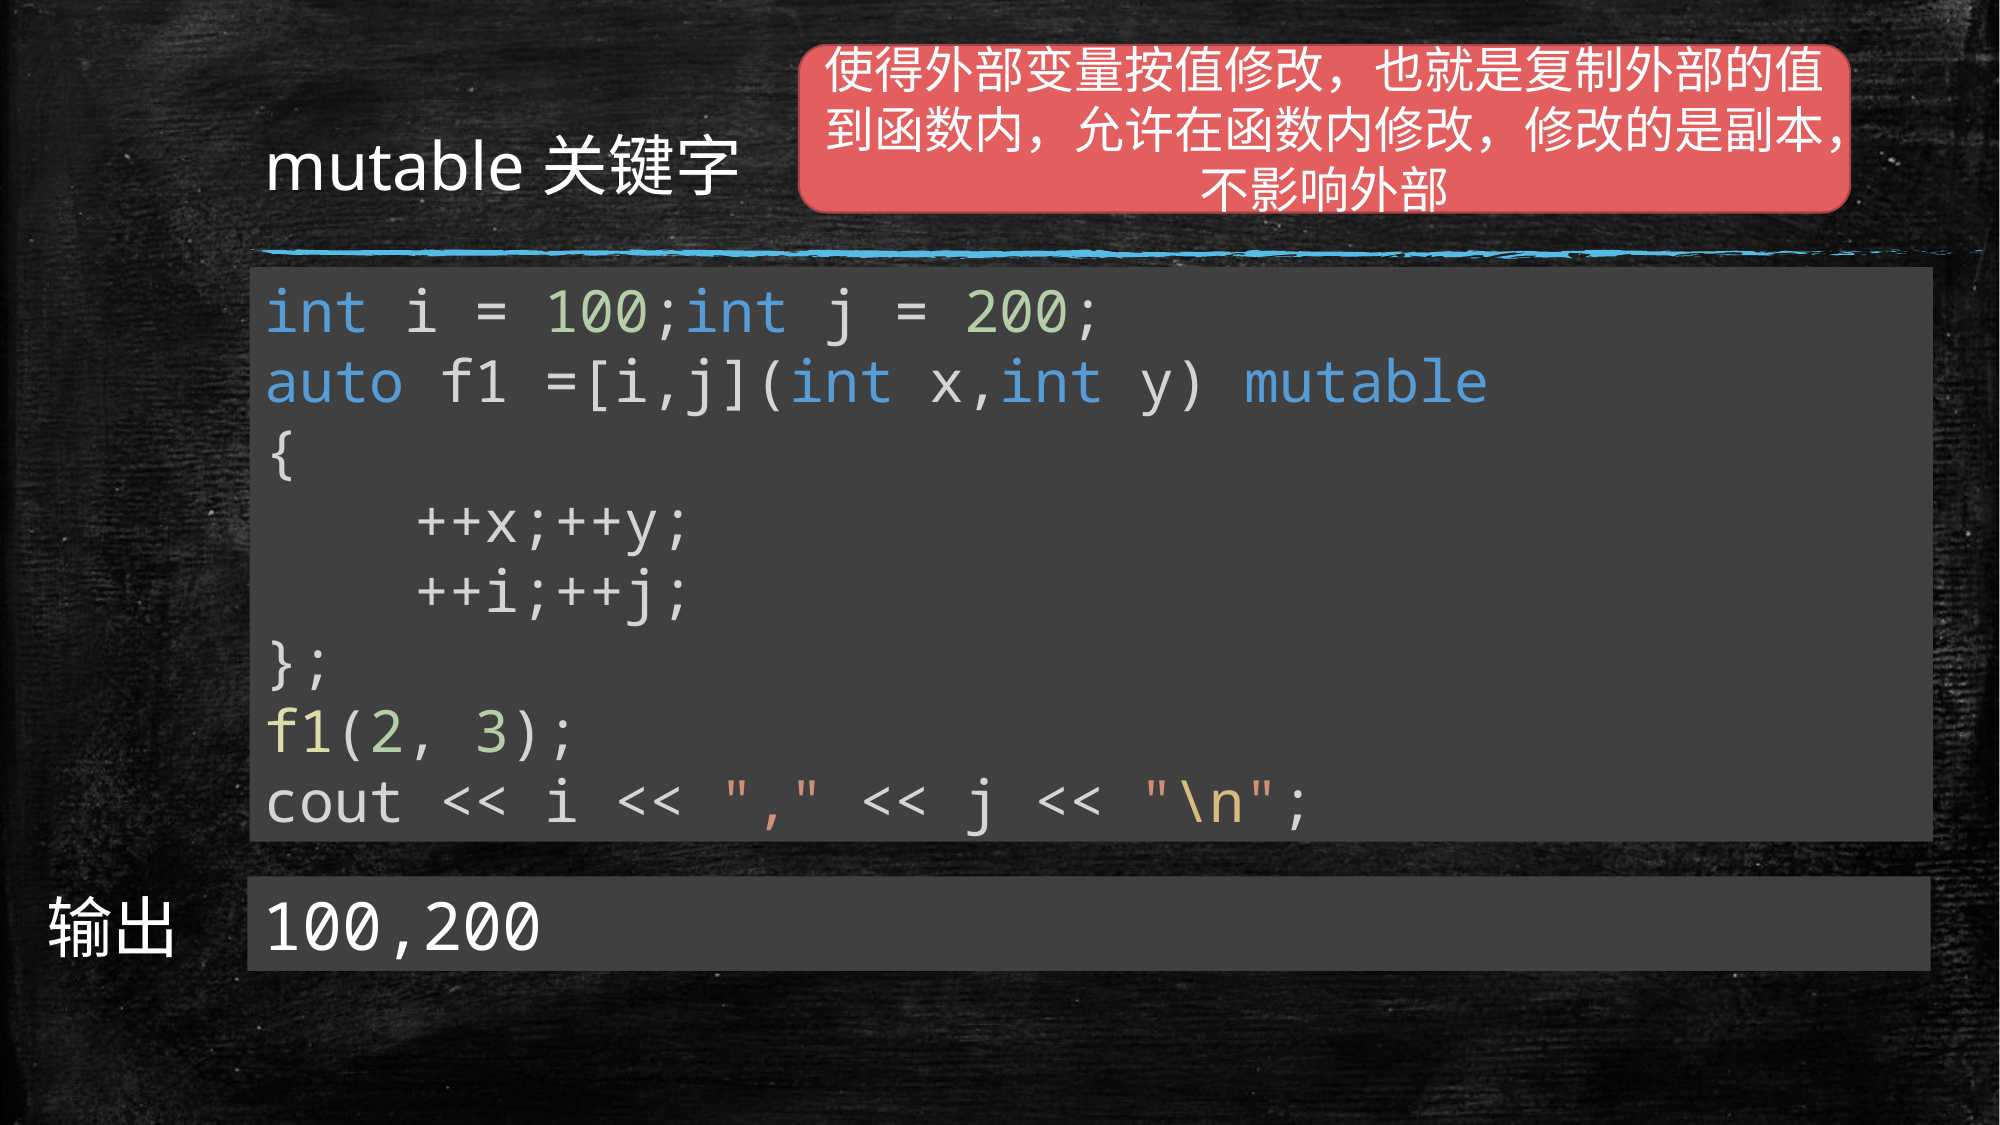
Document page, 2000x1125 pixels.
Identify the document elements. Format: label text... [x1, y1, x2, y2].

text_box 输出 [31, 878, 250, 974]
title mutable关键字 [249, 45, 817, 213]
text_box 100,200 [247, 876, 1931, 971]
text_box 使得外部变量按值修改，也就是复制外部的值到函数内，允许在函数内修改，修改的是副本，不影响外部 [797, 43, 1852, 214]
text_box int i = 100;int j = 200; auto f1 =[i,j](int x,int y) mutable { ++x;++y; ++i;++j; }; f1(2, 3); cout << i << "," << j << "\n"; [249, 267, 1933, 842]
